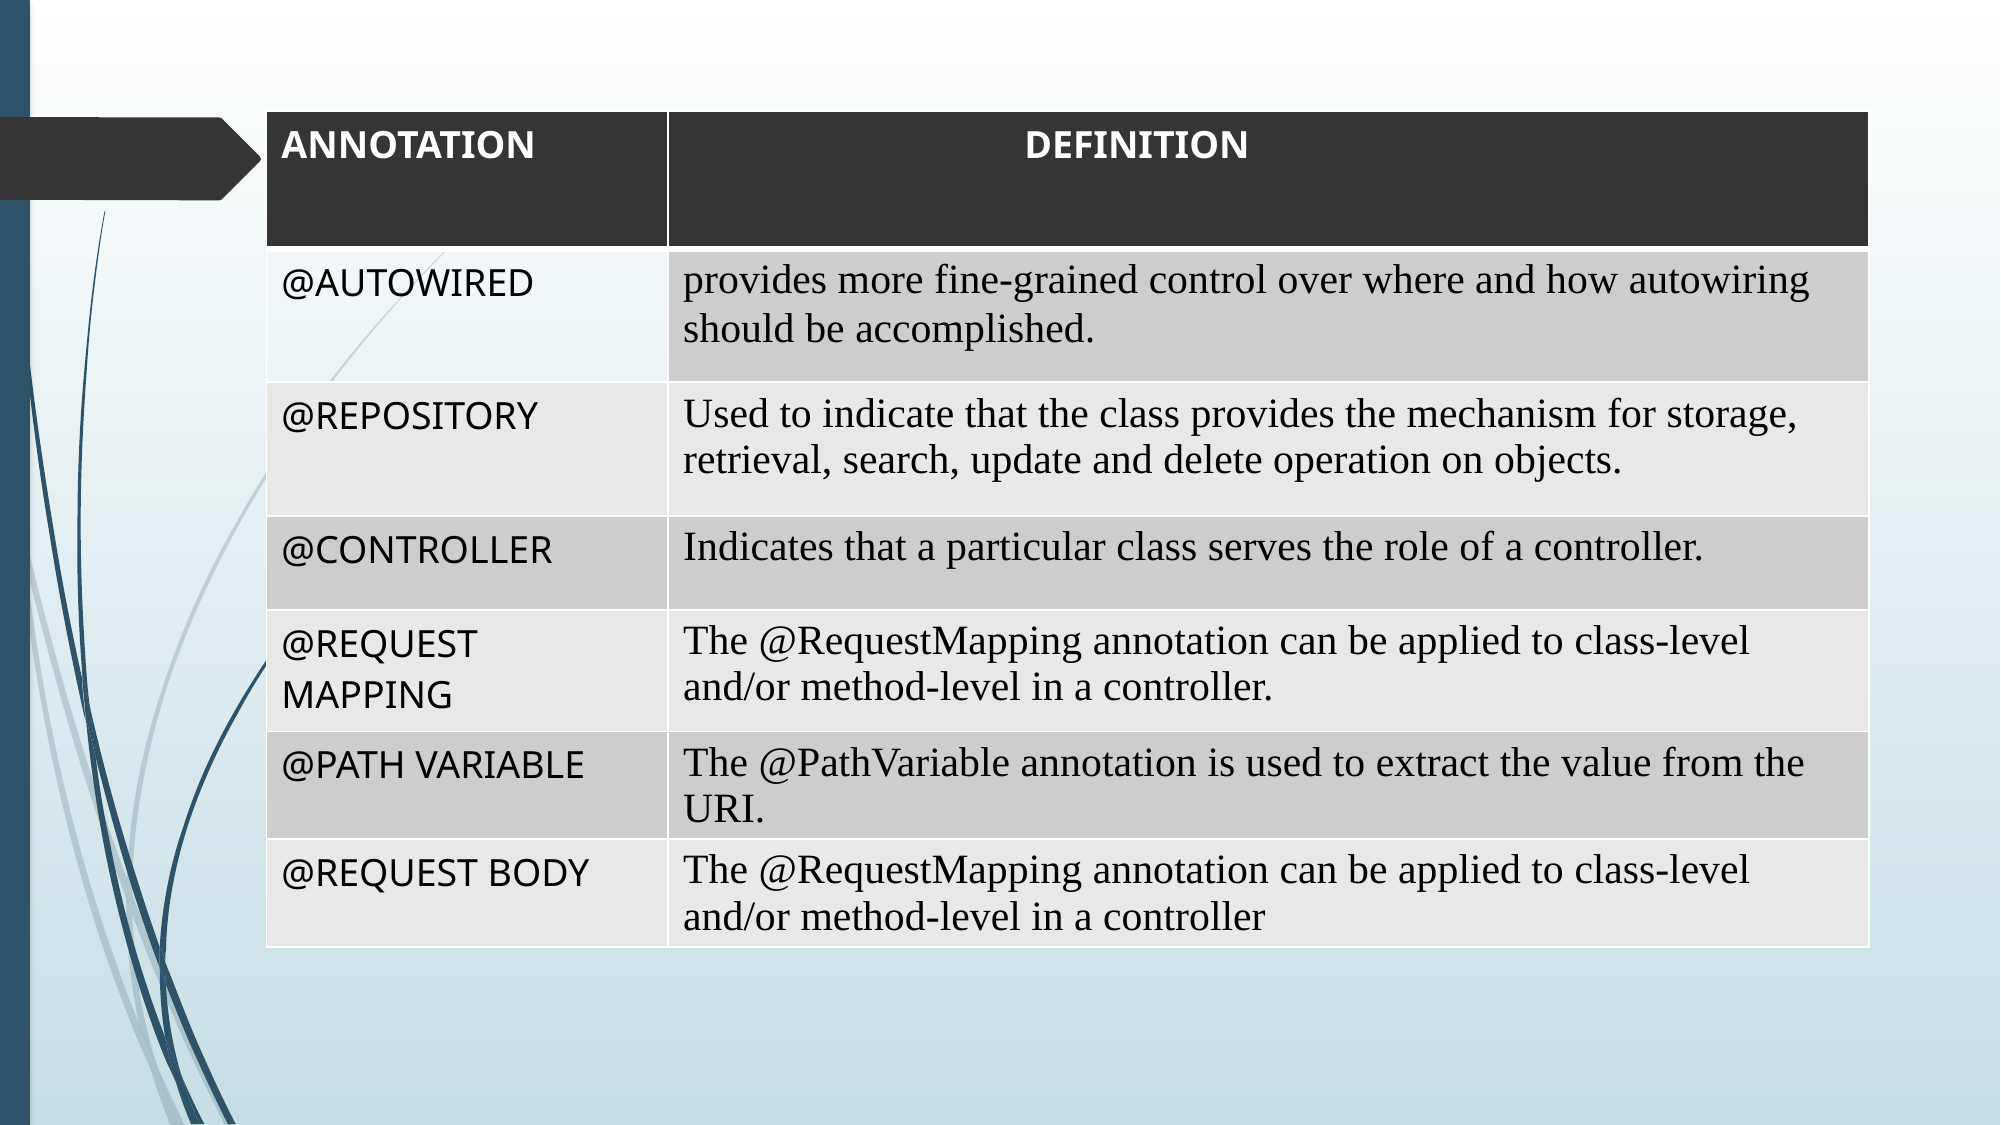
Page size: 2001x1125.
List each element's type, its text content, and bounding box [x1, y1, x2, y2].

table_header ANNOTATION [267, 112, 667, 246]
table_cell Indicates that a particular class serves the role of a controller. [669, 517, 1868, 609]
table_cell @REQUEST MAPPING [267, 611, 667, 731]
table_cell The @RequestMapping annotation can be applied to class-level and/or method-level in a controller [669, 840, 1868, 946]
table_cell The @PathVariable annotation is used to extract the value from the URI. [669, 732, 1868, 838]
table_cell @REQUEST BODY [267, 840, 667, 946]
table_cell @PATH VARIABLE [267, 732, 667, 838]
table_cell @AUTOWIRED [267, 252, 667, 381]
table_cell provides more fine-grained control over where and how autowiring should be accomplished. [669, 252, 1868, 381]
table_cell @REPOSITORY [267, 383, 667, 515]
table_cell The @RequestMapping annotation can be applied to class-level and/or method-level in a controller. [669, 611, 1868, 731]
table_cell @CONTROLLER [267, 517, 667, 609]
table_header DEFINITION [669, 112, 1868, 246]
table_cell Used to indicate that the class provides the mechanism for storage, retrieval, search, update and delete operation on objects. [669, 383, 1868, 515]
